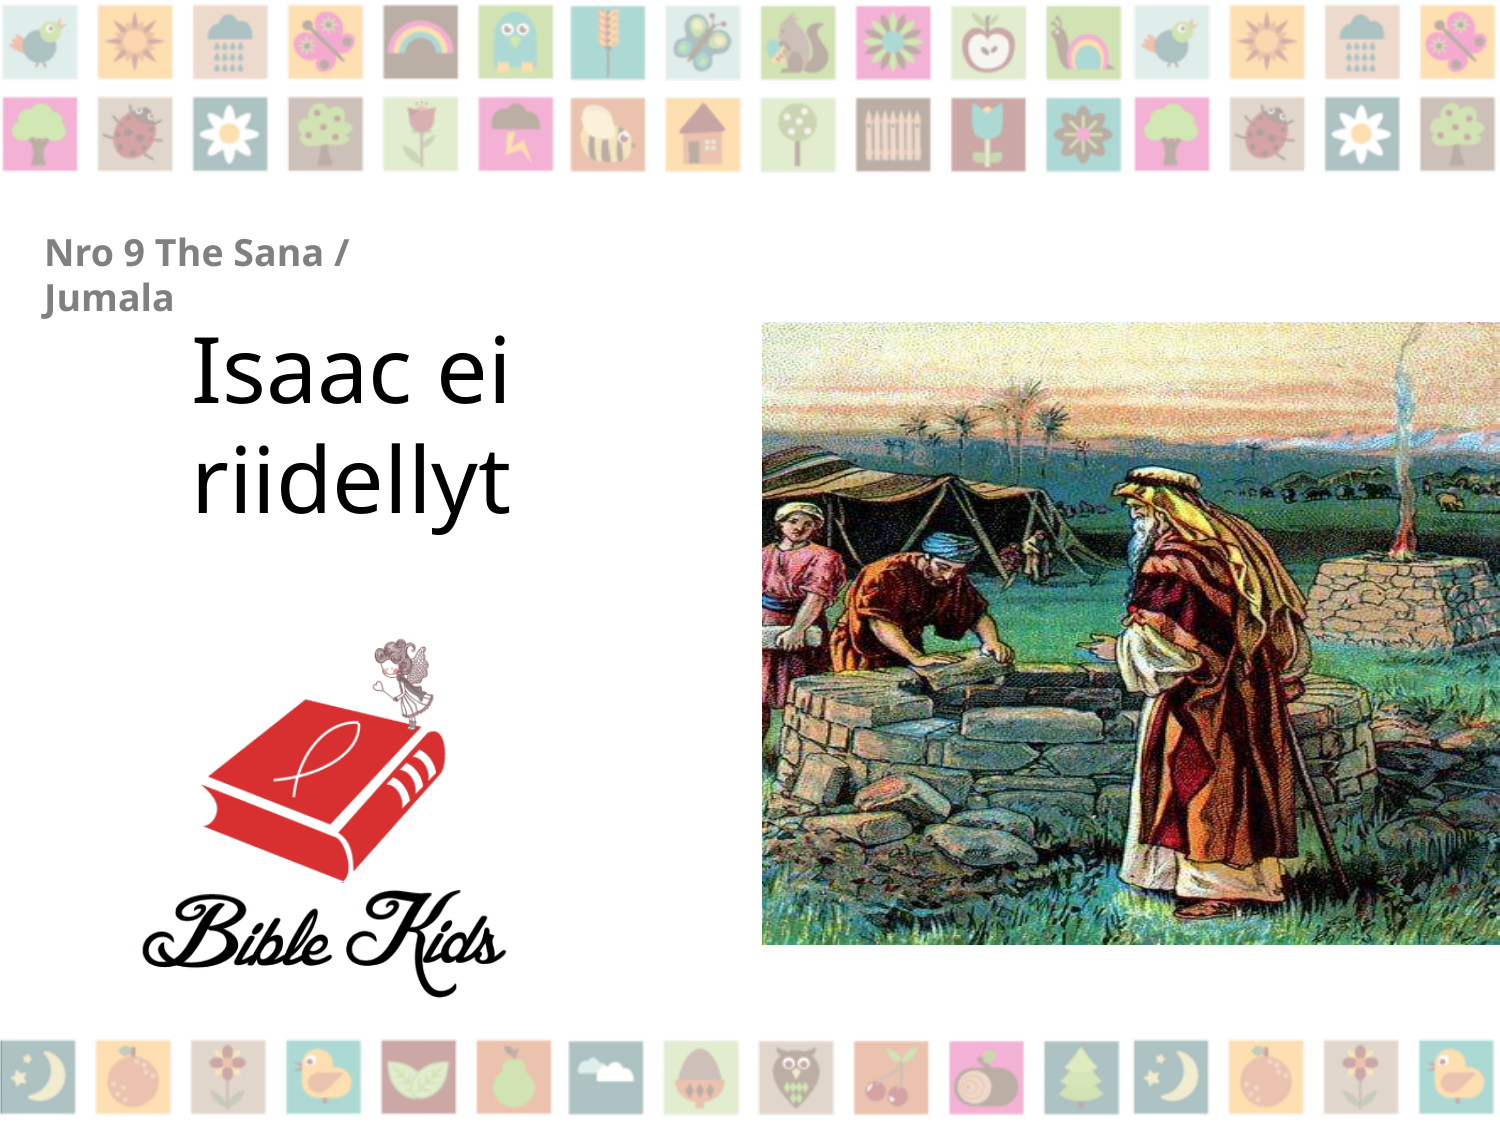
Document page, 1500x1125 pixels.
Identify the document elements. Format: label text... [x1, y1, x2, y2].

picture [117, 600, 544, 1027]
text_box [0, 1028, 1500, 1118]
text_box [0, 3, 1500, 181]
text_box Isaac ei riidellyt [29, 304, 675, 540]
picture [762, 321, 1500, 945]
text_box Nro 9 The Sana / Jumala [29, 221, 502, 304]
